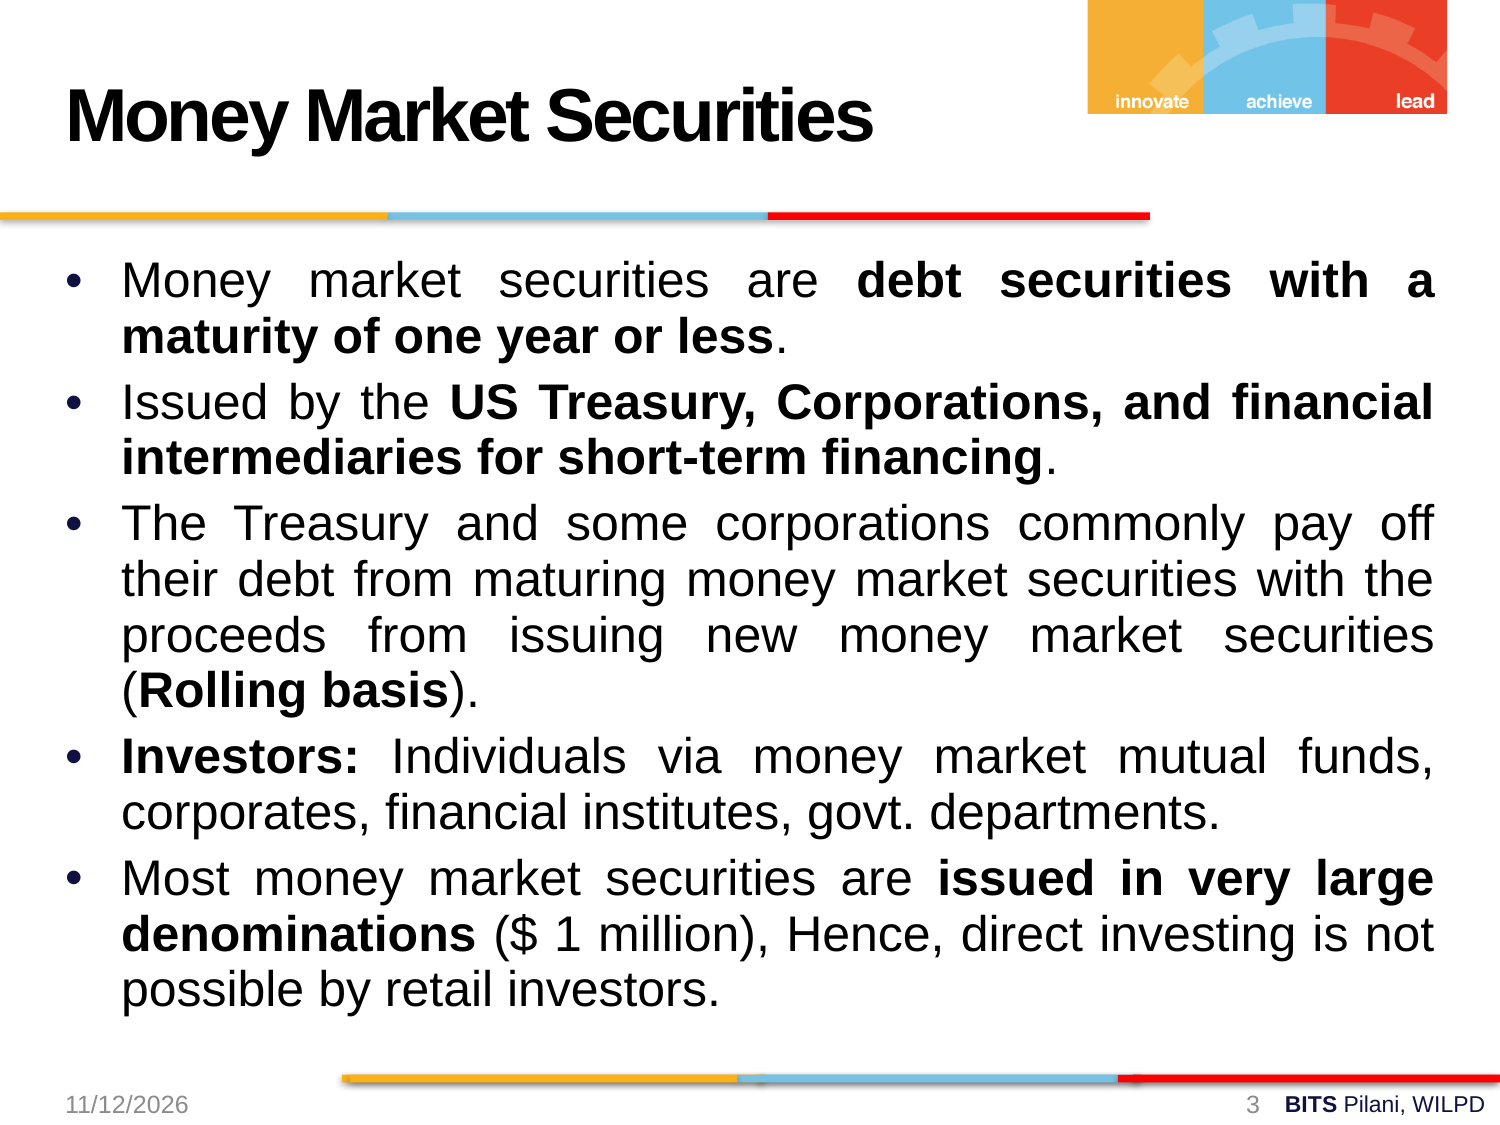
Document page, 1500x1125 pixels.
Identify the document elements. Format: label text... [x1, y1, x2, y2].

list Money market securities are debt securities with a maturity of one year or less. Issued by the US Treasury, Corporations, and financial intermediaries for short-term financing. The Treasury and some corporations commonly pay off their debt from maturing money market securities with the proceeds from issuing new money market securities (Rolling basis). Investors: Individuals via money market mutual funds, corporates, financial institutes, govt. departments. Most money market securities are issued in very large denominations ($ 1 million), Hence, direct investing is not possible by retail investors. [50, 245, 1450, 1038]
slide_number 24-Aug-24 [50, 1082, 400, 1125]
list Money Market Securities [50, 24, 1088, 213]
picture [1087, 0, 1448, 114]
slide_number 3 [1108, 1082, 1275, 1125]
